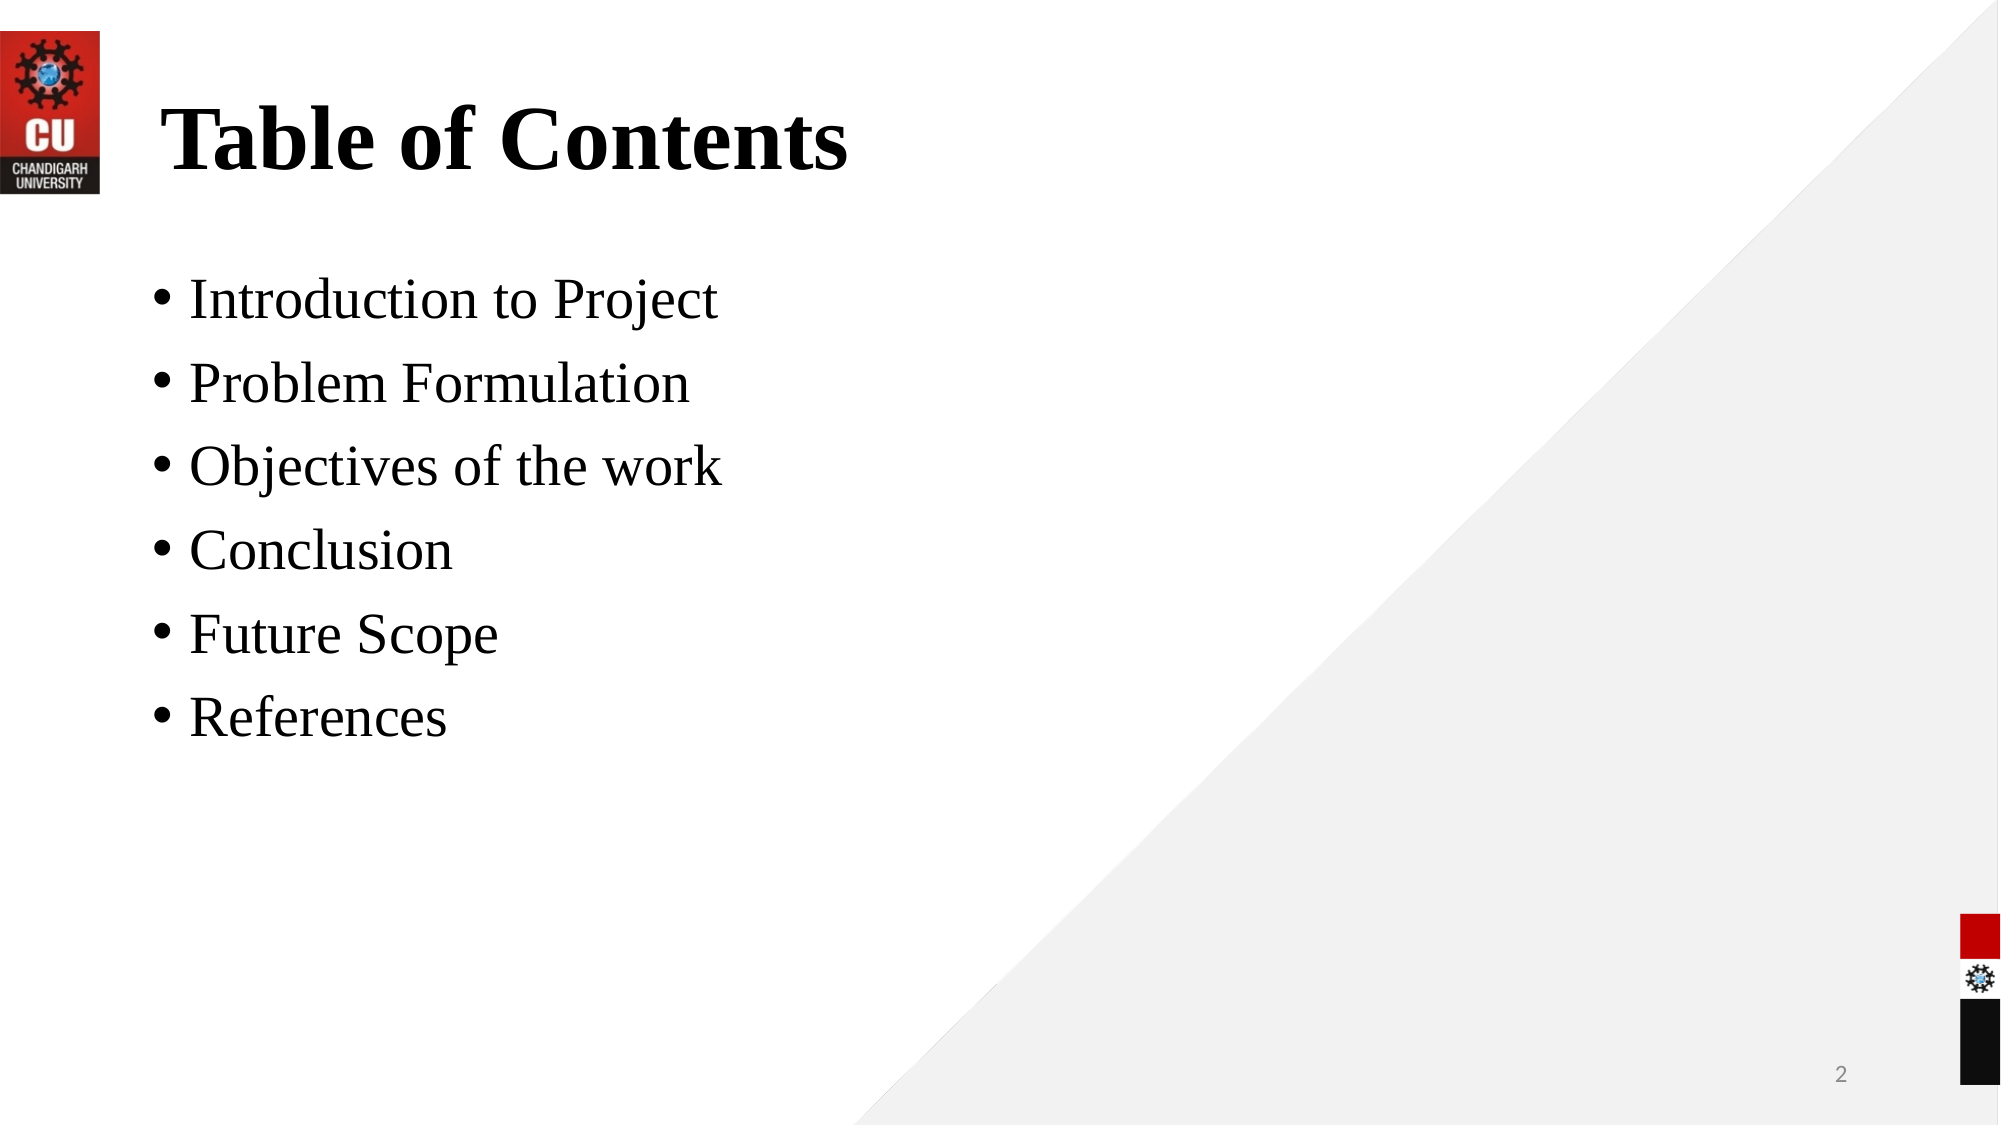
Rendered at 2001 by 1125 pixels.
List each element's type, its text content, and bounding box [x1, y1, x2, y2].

title Table of Contents [145, 59, 1871, 220]
list Introduction to Project Problem Formulation Objectives of the work Conclusion Future Scope References [137, 260, 1863, 1073]
slide_number 2 [1412, 1042, 1863, 1103]
picture [0, 0, 2001, 1125]
